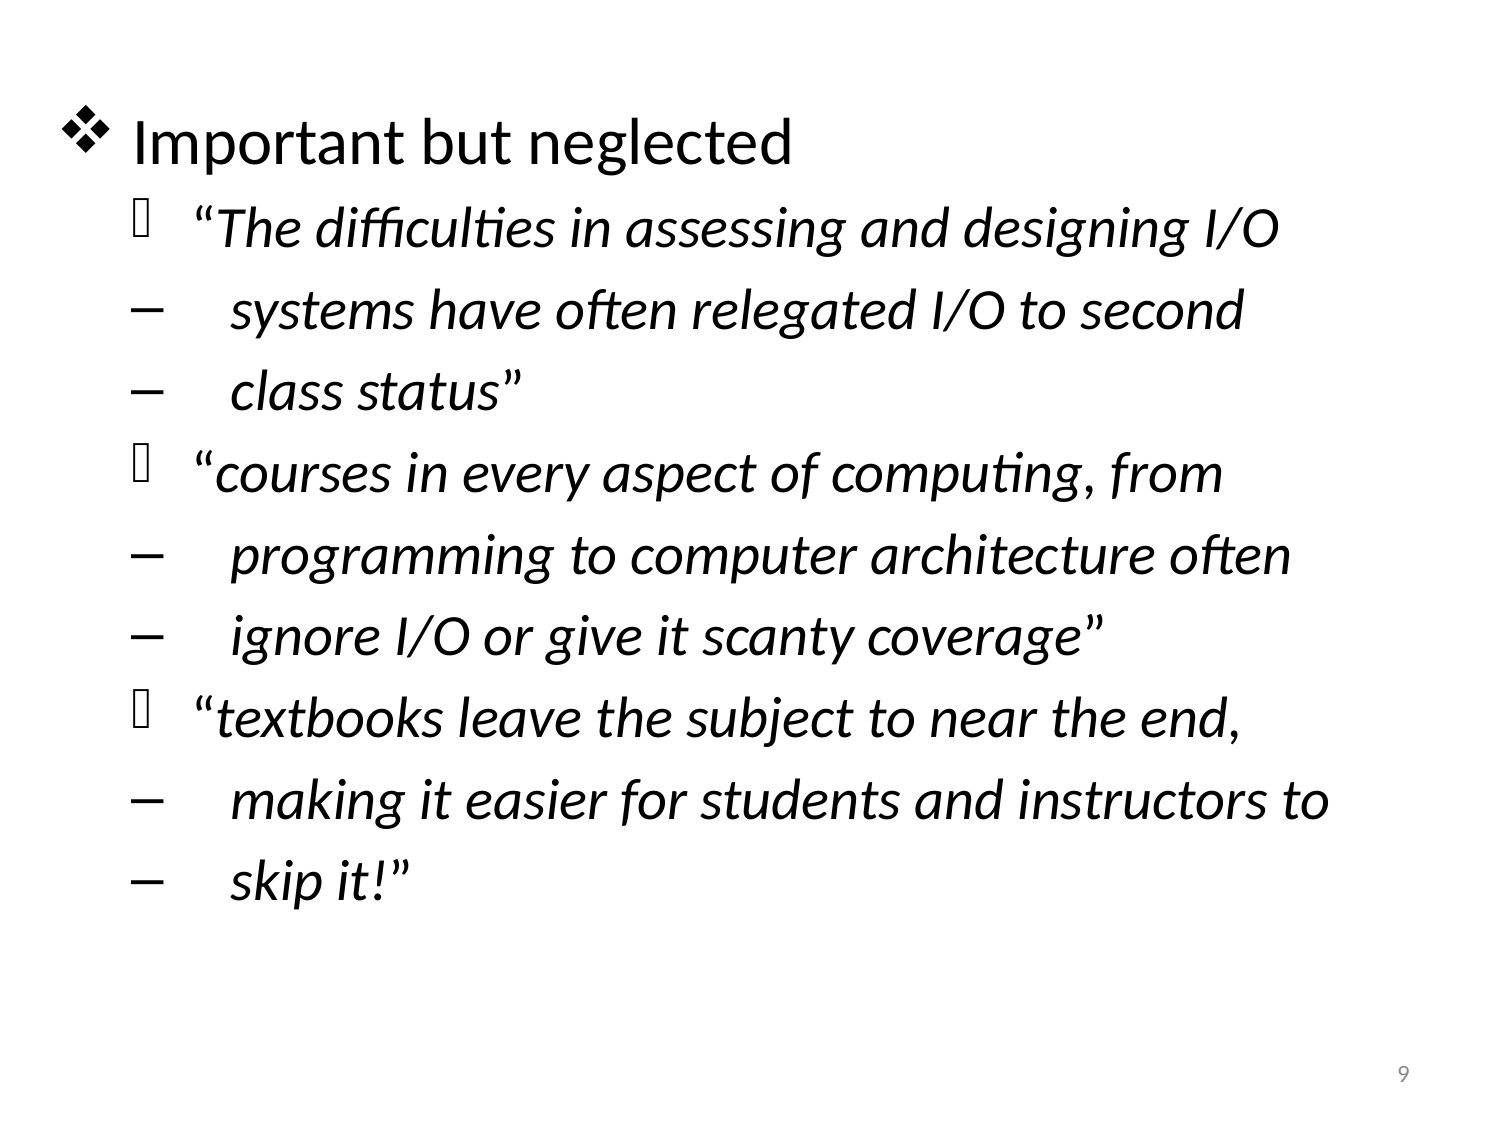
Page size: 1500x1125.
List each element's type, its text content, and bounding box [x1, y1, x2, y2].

text_box Important but neglected “The difficulties in assessing and designing I/O systems have often relegated I/O to second class status” “courses in every aspect of computing, from programming to computer architecture often ignore I/O or give it scanty coverage” “textbooks leave the subject to near the end, making it easier for students and instructors to skip it!” [41, 90, 1442, 1023]
text_box 9 [1074, 1042, 1425, 1103]
